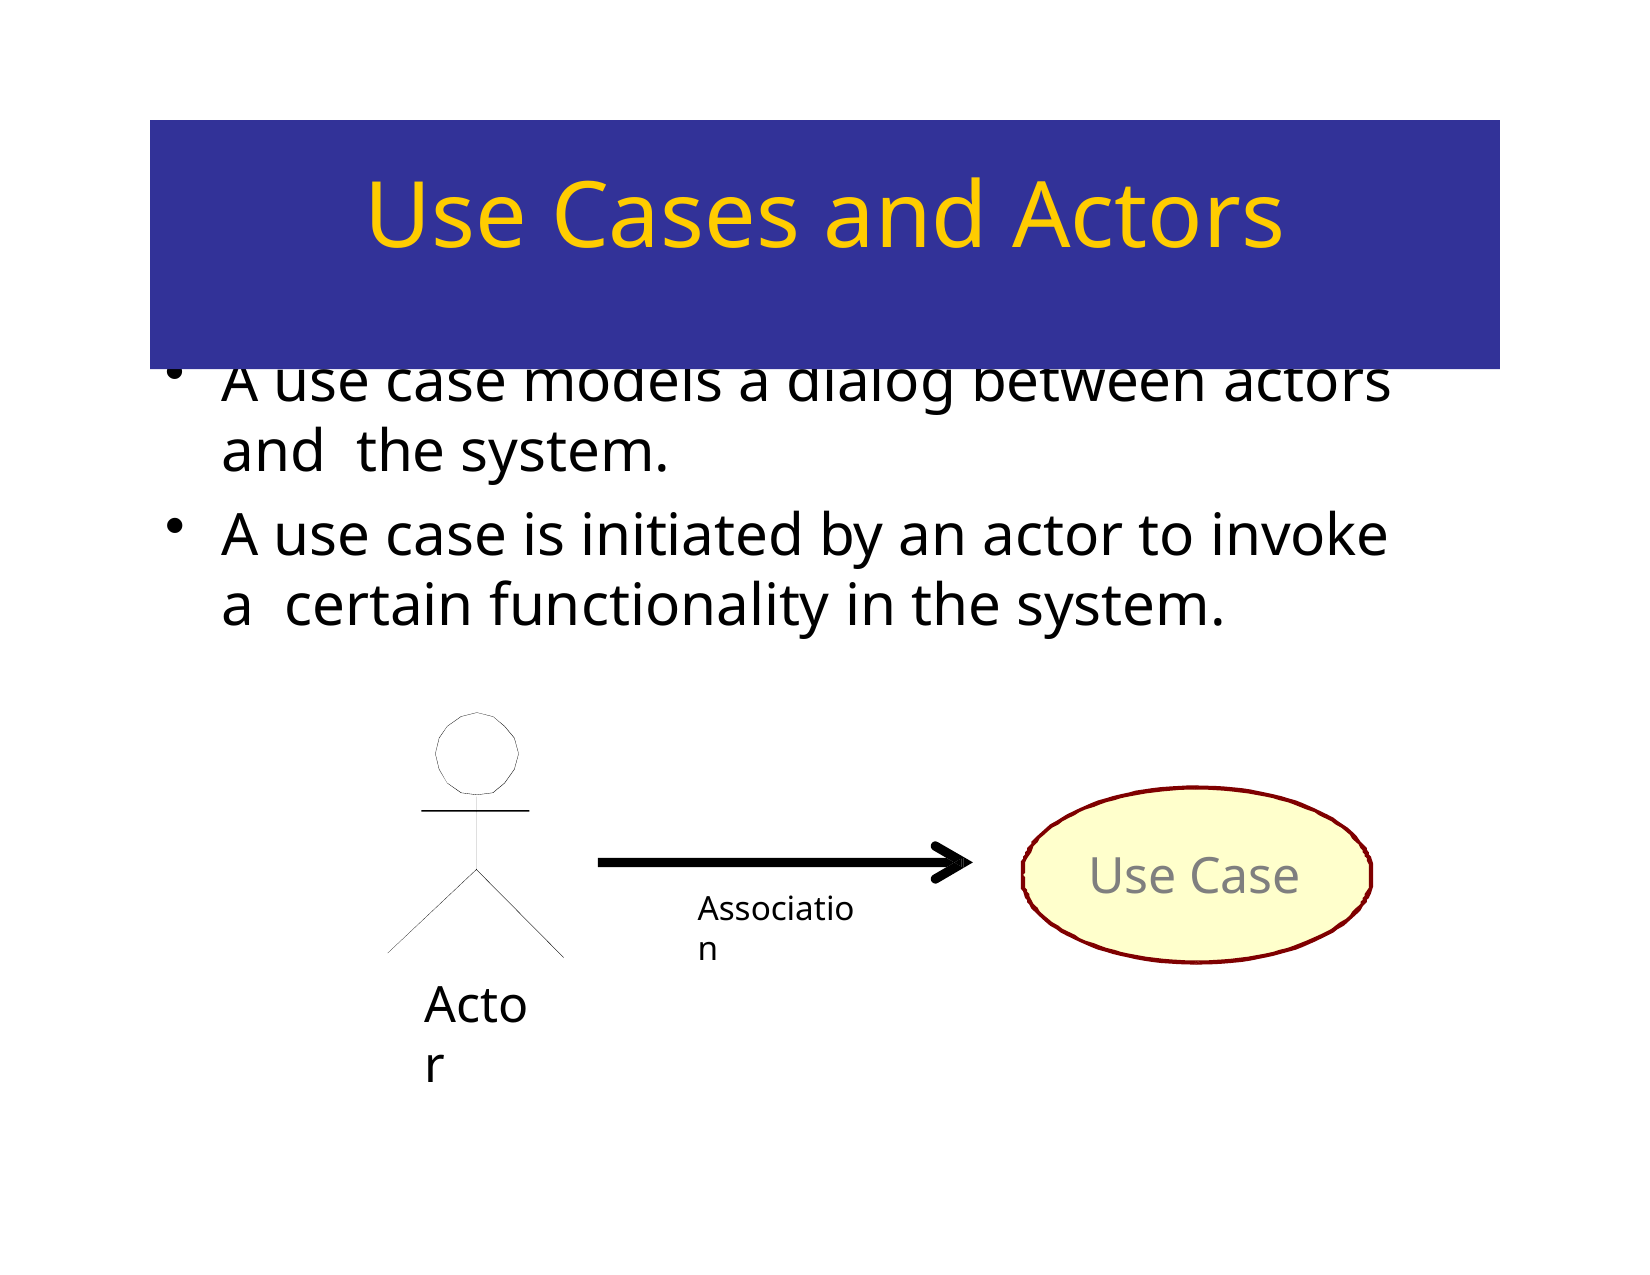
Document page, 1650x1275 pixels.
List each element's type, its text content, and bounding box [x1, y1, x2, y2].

title Use Cases and Actors [150, 120, 1500, 370]
text_box Association [695, 885, 871, 968]
text_box A use case models a dialog between actors and the system. A use case is initiated by an actor to invoke a certain functionality in the system. [162, 370, 1464, 638]
text_box Actor [422, 970, 544, 1093]
text_box [597, 841, 973, 884]
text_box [1020, 785, 1374, 965]
